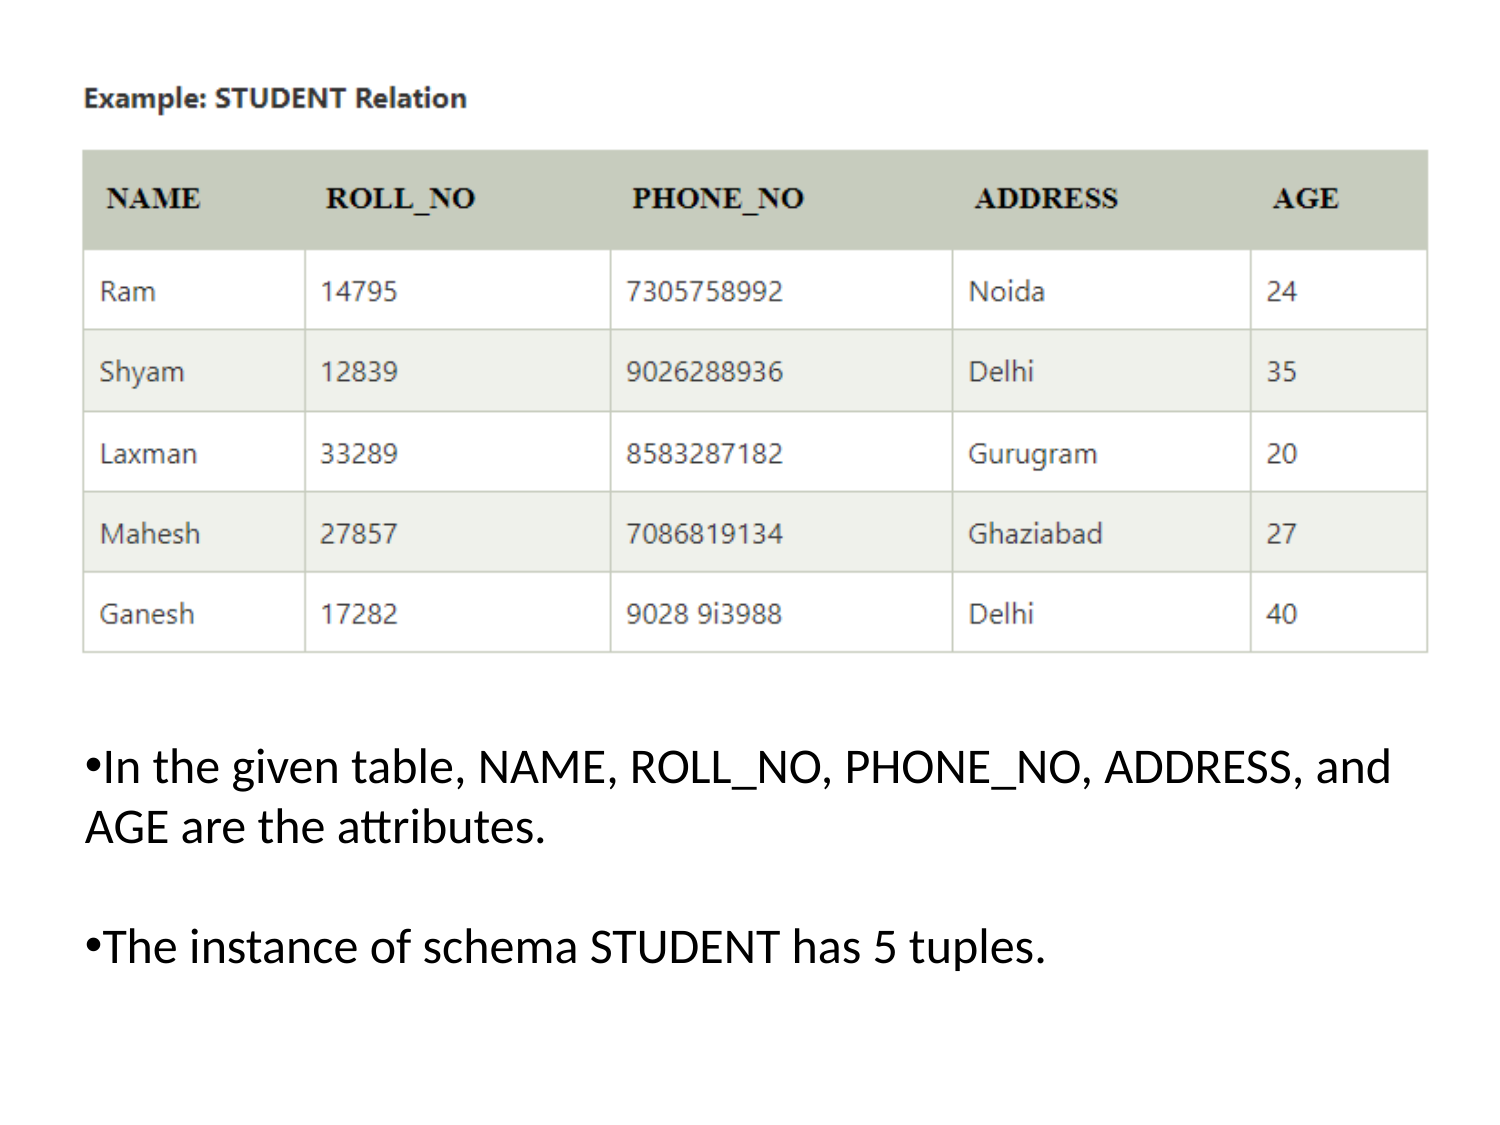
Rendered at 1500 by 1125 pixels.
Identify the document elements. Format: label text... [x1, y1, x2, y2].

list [70, 81, 1434, 657]
text_box In the given table, NAME, ROLL_NO, PHONE_NO, ADDRESS, and AGE are the attributes. The instance of schema STUDENT has 5 tuples. [70, 726, 1430, 982]
